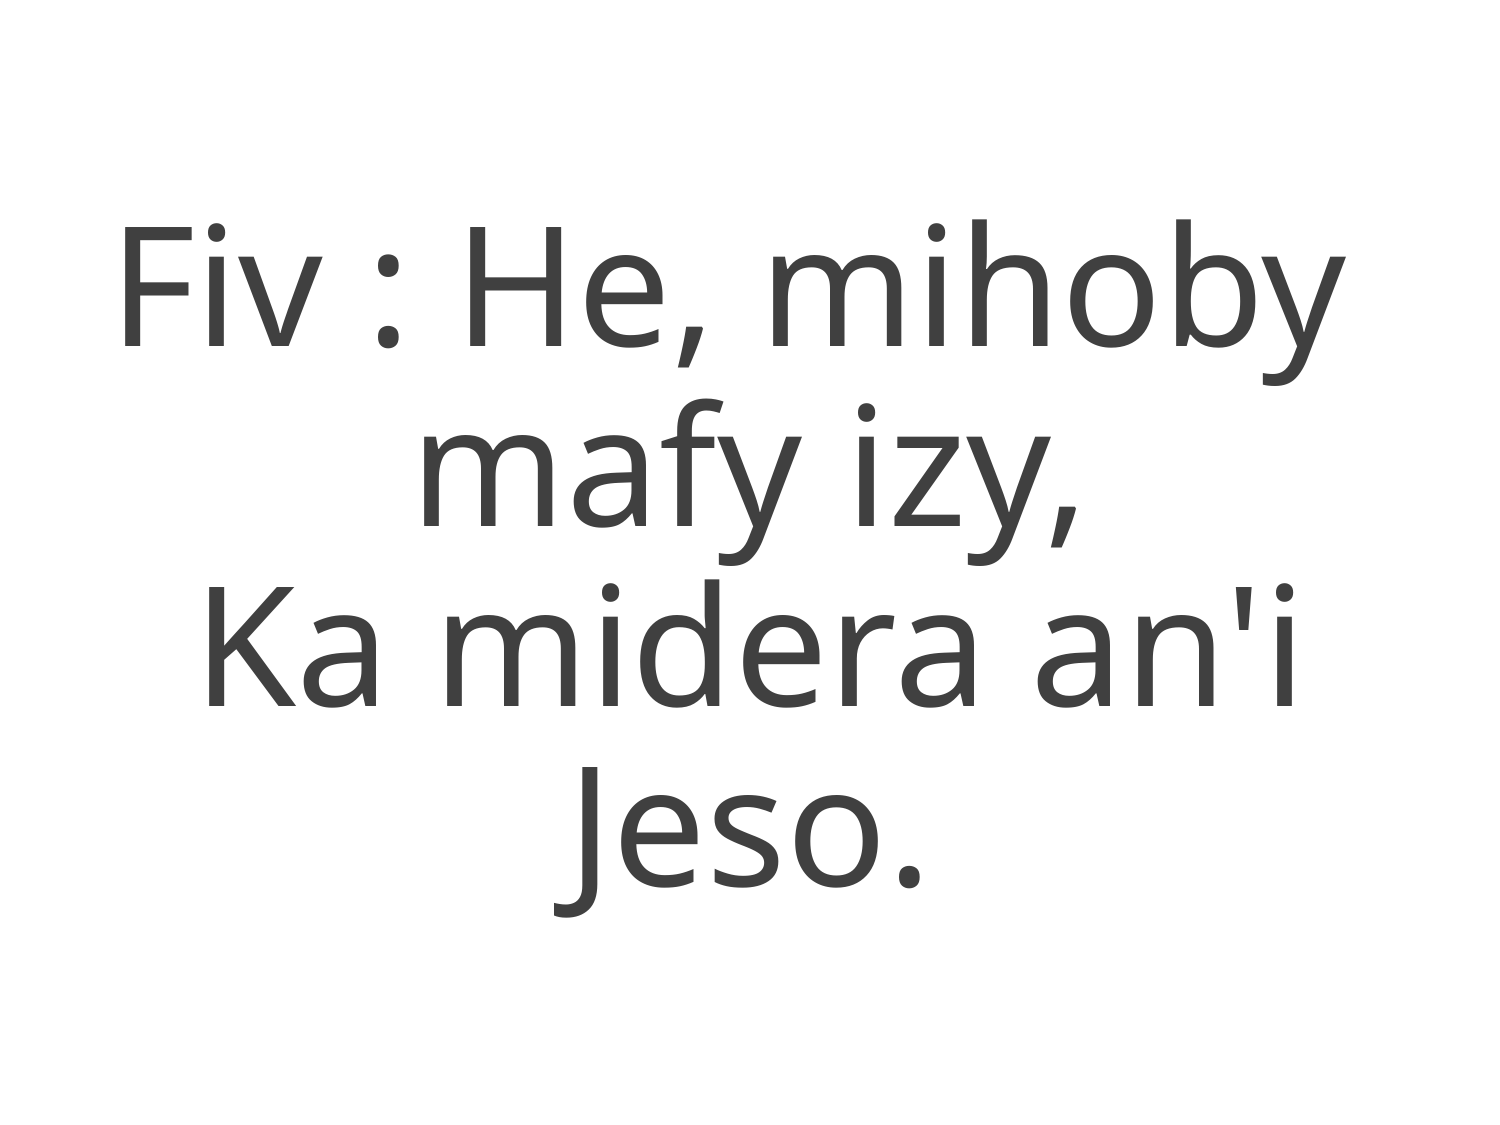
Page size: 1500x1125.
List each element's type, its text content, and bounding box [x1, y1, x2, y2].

title Fiv : He, mihoby mafy izy, Ka midera an'i Jeso. [0, 453, 1500, 672]
